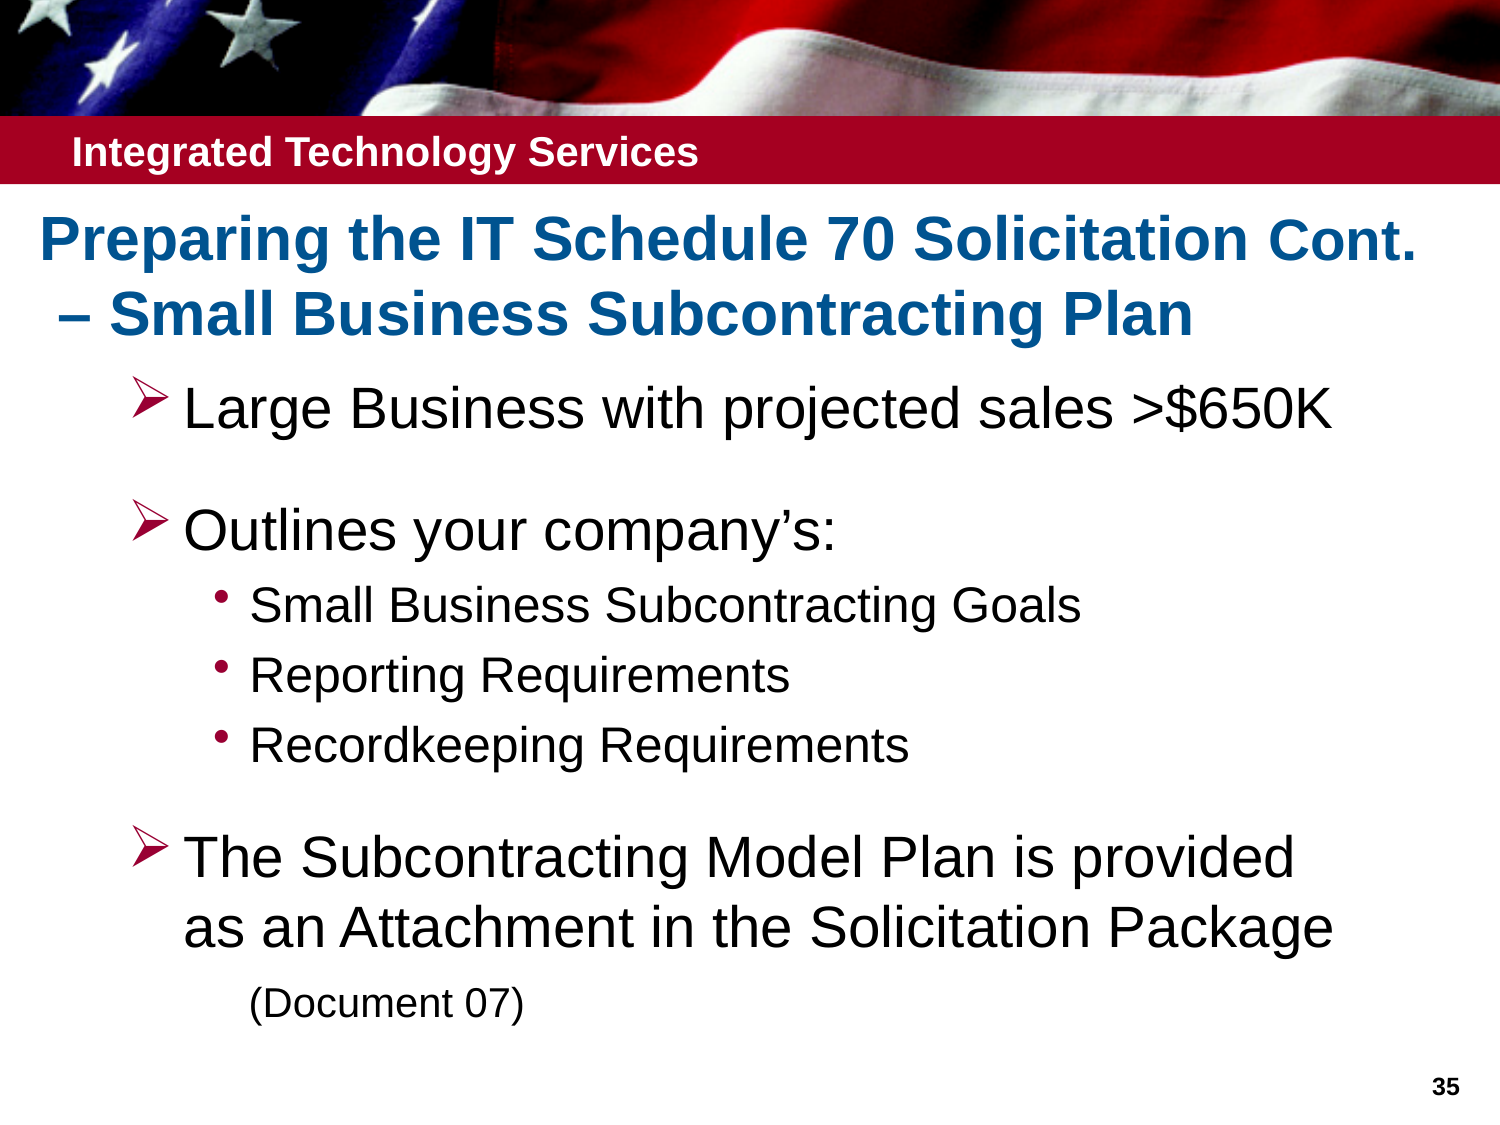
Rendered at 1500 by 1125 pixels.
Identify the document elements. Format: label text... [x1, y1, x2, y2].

list Large Business with projected sales >$650K Outlines your company’s: Small Business Subcontracting Goals Reporting Requirements Recordkeeping Requirements The Subcontracting Model Plan is provided as an Attachment in the Solicitation Package (Document 07) [112, 362, 1365, 799]
slide_number 35 [1162, 1062, 1476, 1105]
title Preparing the IT Schedule 70 Solicitation Cont. – Small Business Subcontracting Plan [24, 167, 1463, 462]
picture [0, 0, 1500, 116]
